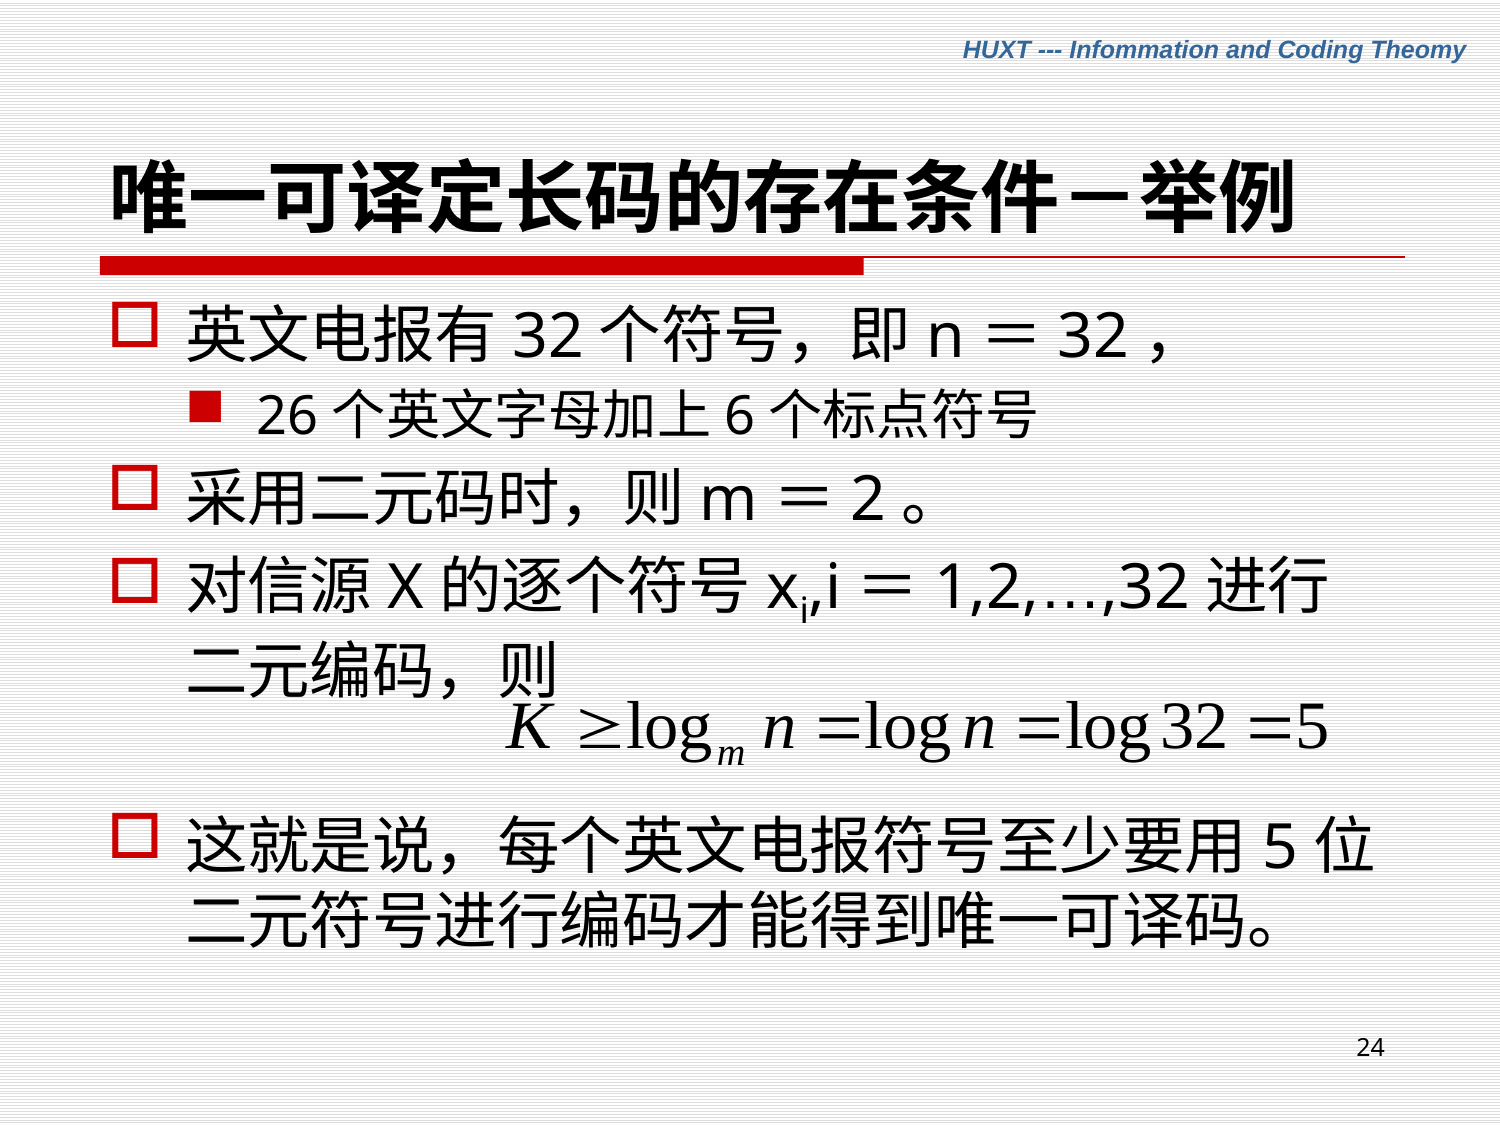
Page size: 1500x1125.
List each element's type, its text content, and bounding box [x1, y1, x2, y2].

title 唯一可译定长码的存在条件－举例 [94, 50, 1407, 250]
list 英文电报有32个符号，即n＝32， 26个英文字母加上6个标点符号 采用二元码时，则m＝2。 对信源X的逐个符号xi,i＝1,2,…,32进行二元编码，则 这就是说，每个英文电报符号至少要用5位二元符号进行编码才能得到唯一可译码。 [92, 287, 1406, 988]
slide_number 24 [1074, 1024, 1400, 1103]
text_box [493, 680, 1340, 783]
